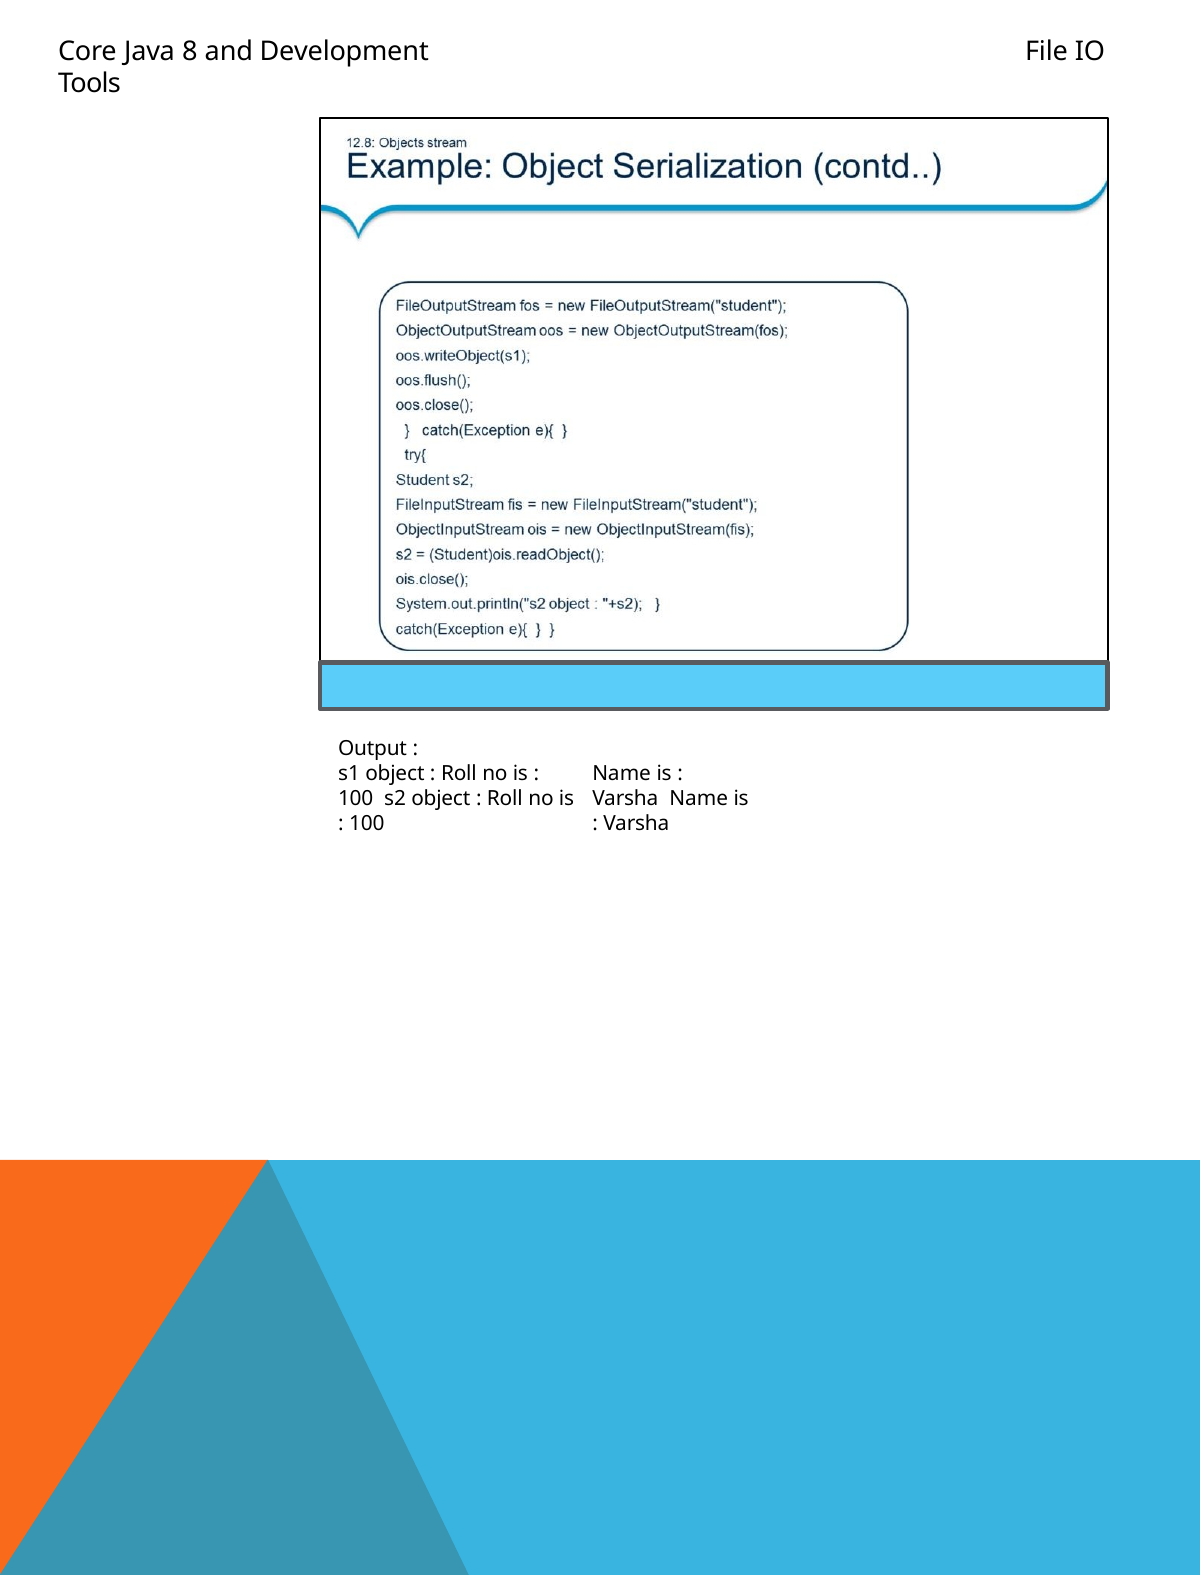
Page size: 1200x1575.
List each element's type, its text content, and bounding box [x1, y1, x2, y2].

text_box Name is : Varsha Name is : Varsha [590, 757, 754, 835]
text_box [318, 116, 1109, 710]
text_box File IO [1022, 31, 1107, 66]
text_box Core Java 8 and Development Tools [56, 31, 498, 99]
text_box Output : s1 object : Roll no is : 100 s2 object : Roll no is : 100 [336, 732, 578, 835]
